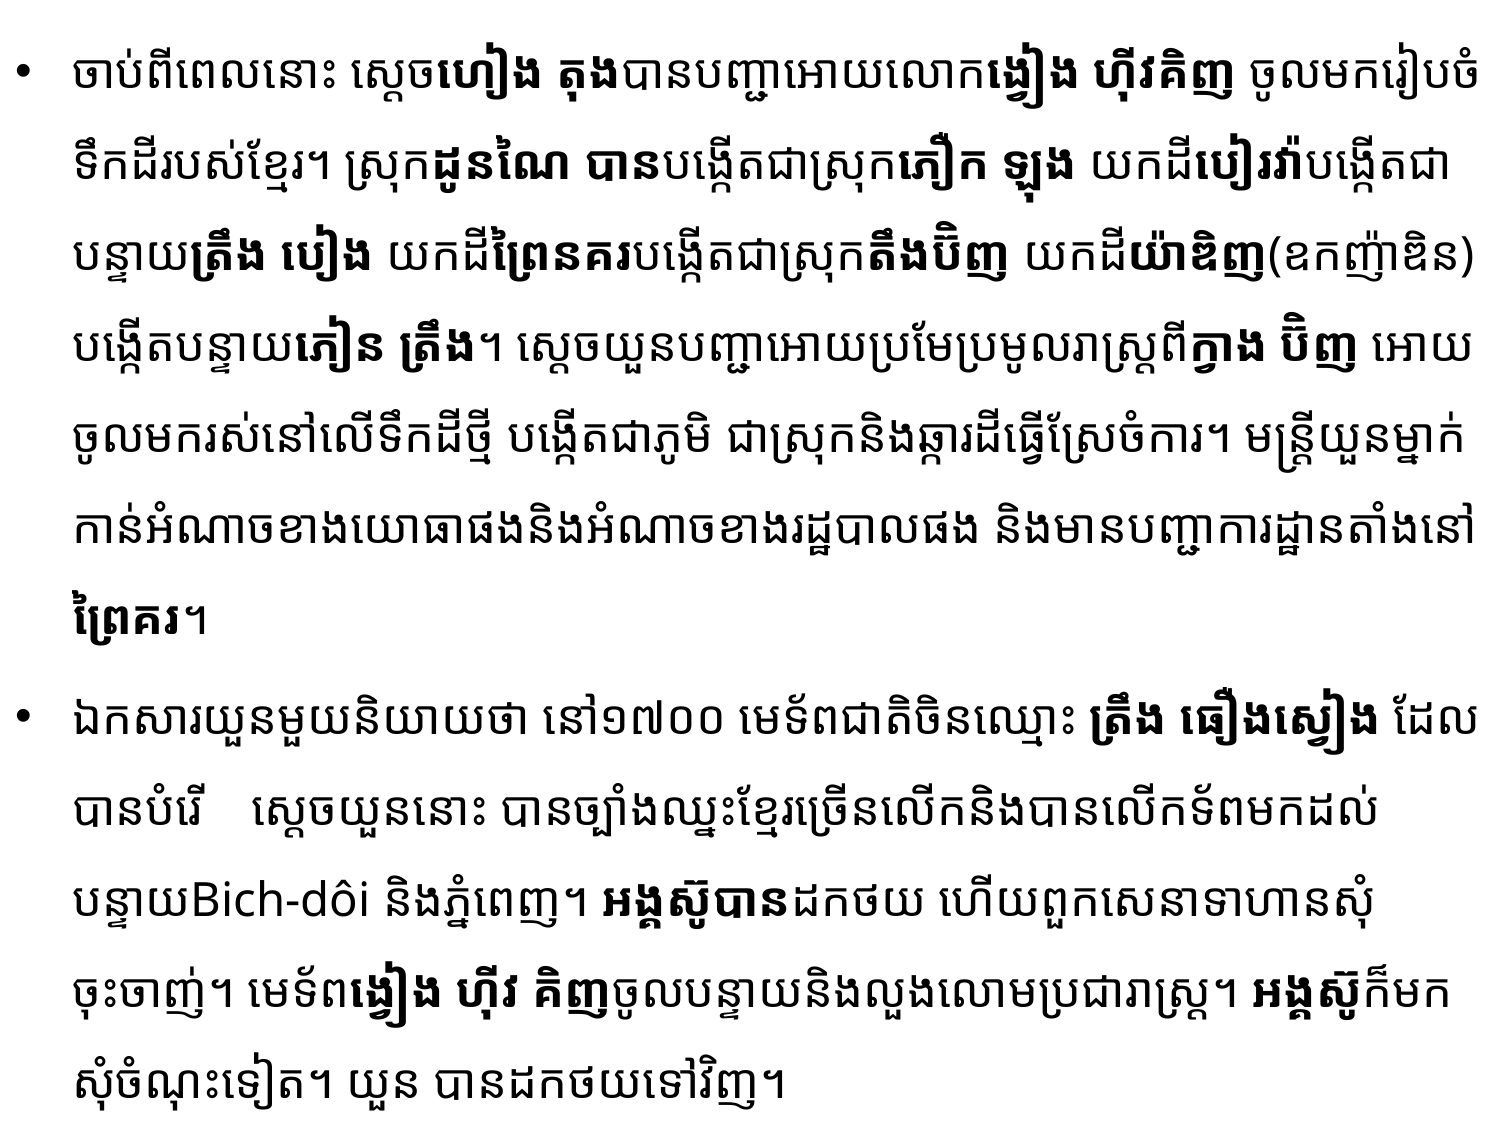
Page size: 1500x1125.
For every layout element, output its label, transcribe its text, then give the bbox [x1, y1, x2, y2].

list ចាប់ពីពេលនោះ ស្តេចហៀង តុងបានបញ្ជាអោយលោកង្វៀង ហ៊ីវគិញ ចូលមករៀបចំទឹកដី​របស់ខ្មែរ​។ ស្រុកដូនណៃ បានបង្កើតជាស្រុកភឿក ឡុង យកដីបៀរវ៉ាបង្កើតជាបន្ទាយត្រឹង បៀង យកដីព្រៃនគរ​បង្កើត​ជាស្រុកតឹងប៊ិញ យកដីយ៉ាឌិញ(ឧកញ៉ាឌិន) បង្កើតបន្ទាយភៀន ត្រឹង។ ស្តេចយួនបញ្ជា​អោយ​ប្រមែប្រមូល​រាស្ត្រ​ពីក្វាង ប៊ិញ អោយចូលមករស់នៅលើទឹកដីថ្មី បង្កើតជាភូមិ ជាស្រុកនិងឆ្ការដីធ្វើស្រែចំការ។ មន្ត្រីយួន​ម្នាក់​កាន់​​អំណាចខាងយោធាផងនិងអំណាចខាងរដ្ឋបាលផង និងមានបញ្ជាការដ្ឋានតាំងនៅព្រៃគរ។ ឯកសារយួនមួយនិយាយថា នៅ១៧០០ មេទ័ពជាតិចិនឈ្មោះ ត្រឹង ធឿងស្វៀង ដែលបានបំរើ ស្តេច​យួន​នោះ បានច្បាំងឈ្នះខ្មែរច្រើនលើកនិងបានលើកទ័ពមកដល់បន្ទាយBich-dôi និង​ភ្នំពេញ។ អង្គស៊ូបានដក​ថយ ហើយពួកសេនាទាហានសុំចុះចាញ់។ មេទ័ពង្វៀង ហ៊ីវ គិញចូលបន្ទាយនិងលួងលោមប្រជារាស្ត្រ។ អង្គស៊ូ​ក៏មកសុំចំណុះទៀត។ យួន បានដកថយ​ទៅ​វិញ​។ [0, 0, 1500, 1125]
